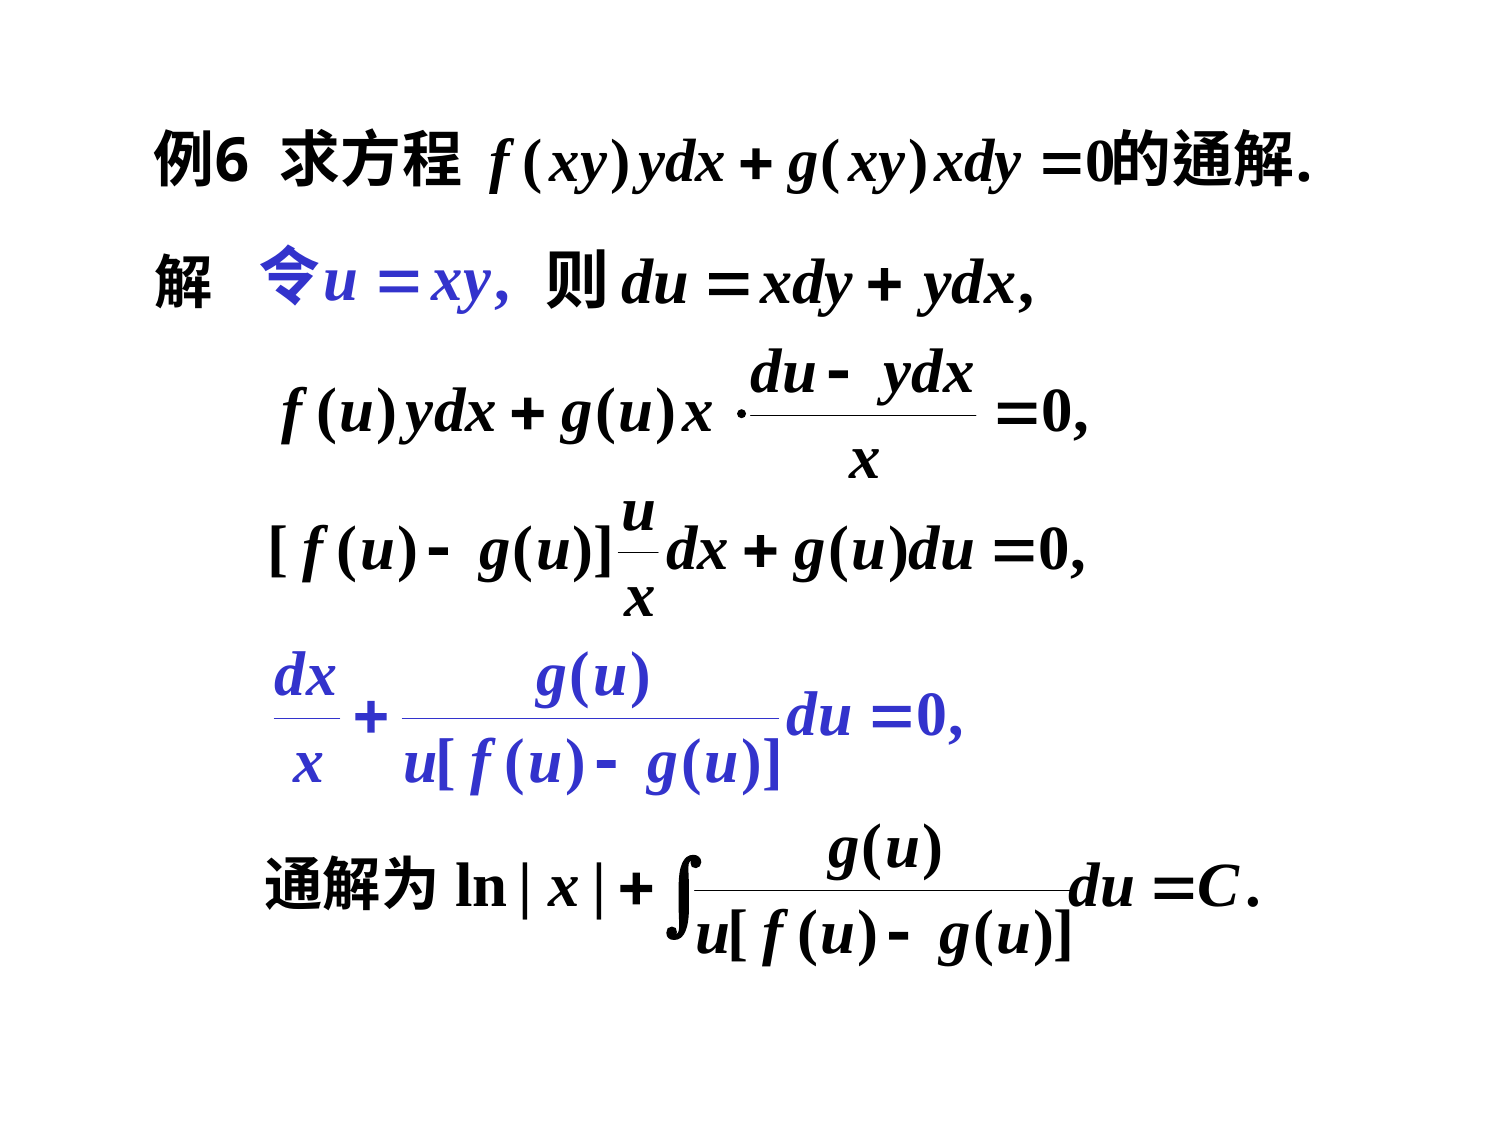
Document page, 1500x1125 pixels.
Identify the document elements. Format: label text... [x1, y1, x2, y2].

text_box 通解为 [249, 839, 447, 925]
text_box 解 [140, 237, 253, 323]
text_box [270, 640, 967, 801]
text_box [452, 812, 1263, 973]
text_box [265, 337, 1093, 481]
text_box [545, 245, 1038, 323]
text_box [256, 242, 513, 320]
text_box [145, 120, 1318, 207]
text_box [268, 474, 1089, 623]
